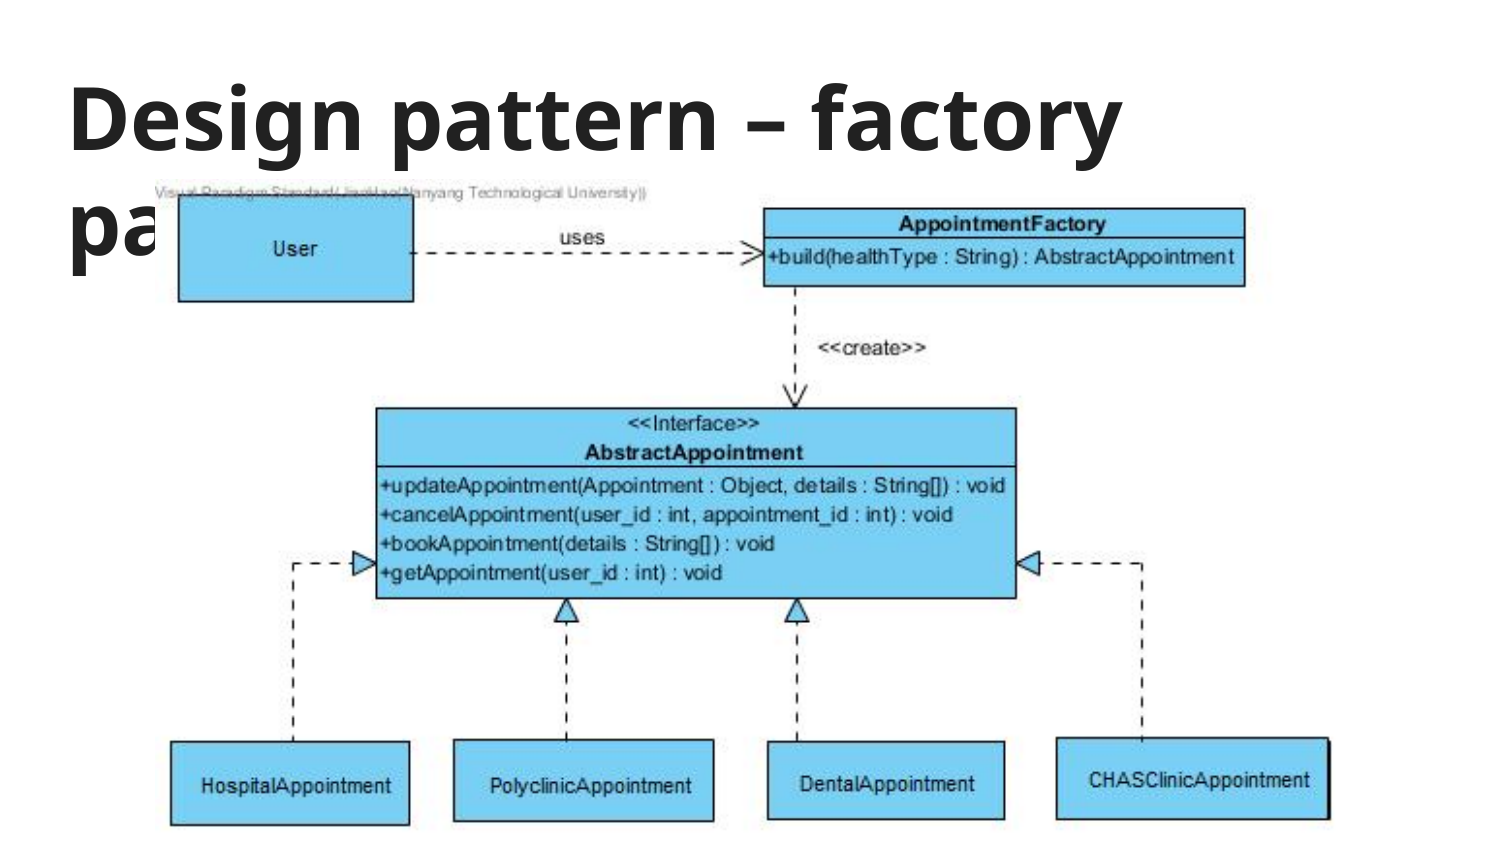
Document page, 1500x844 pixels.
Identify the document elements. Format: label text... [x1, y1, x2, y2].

picture [155, 179, 1345, 844]
title Design pattern – factory pattern [51, 48, 1449, 180]
